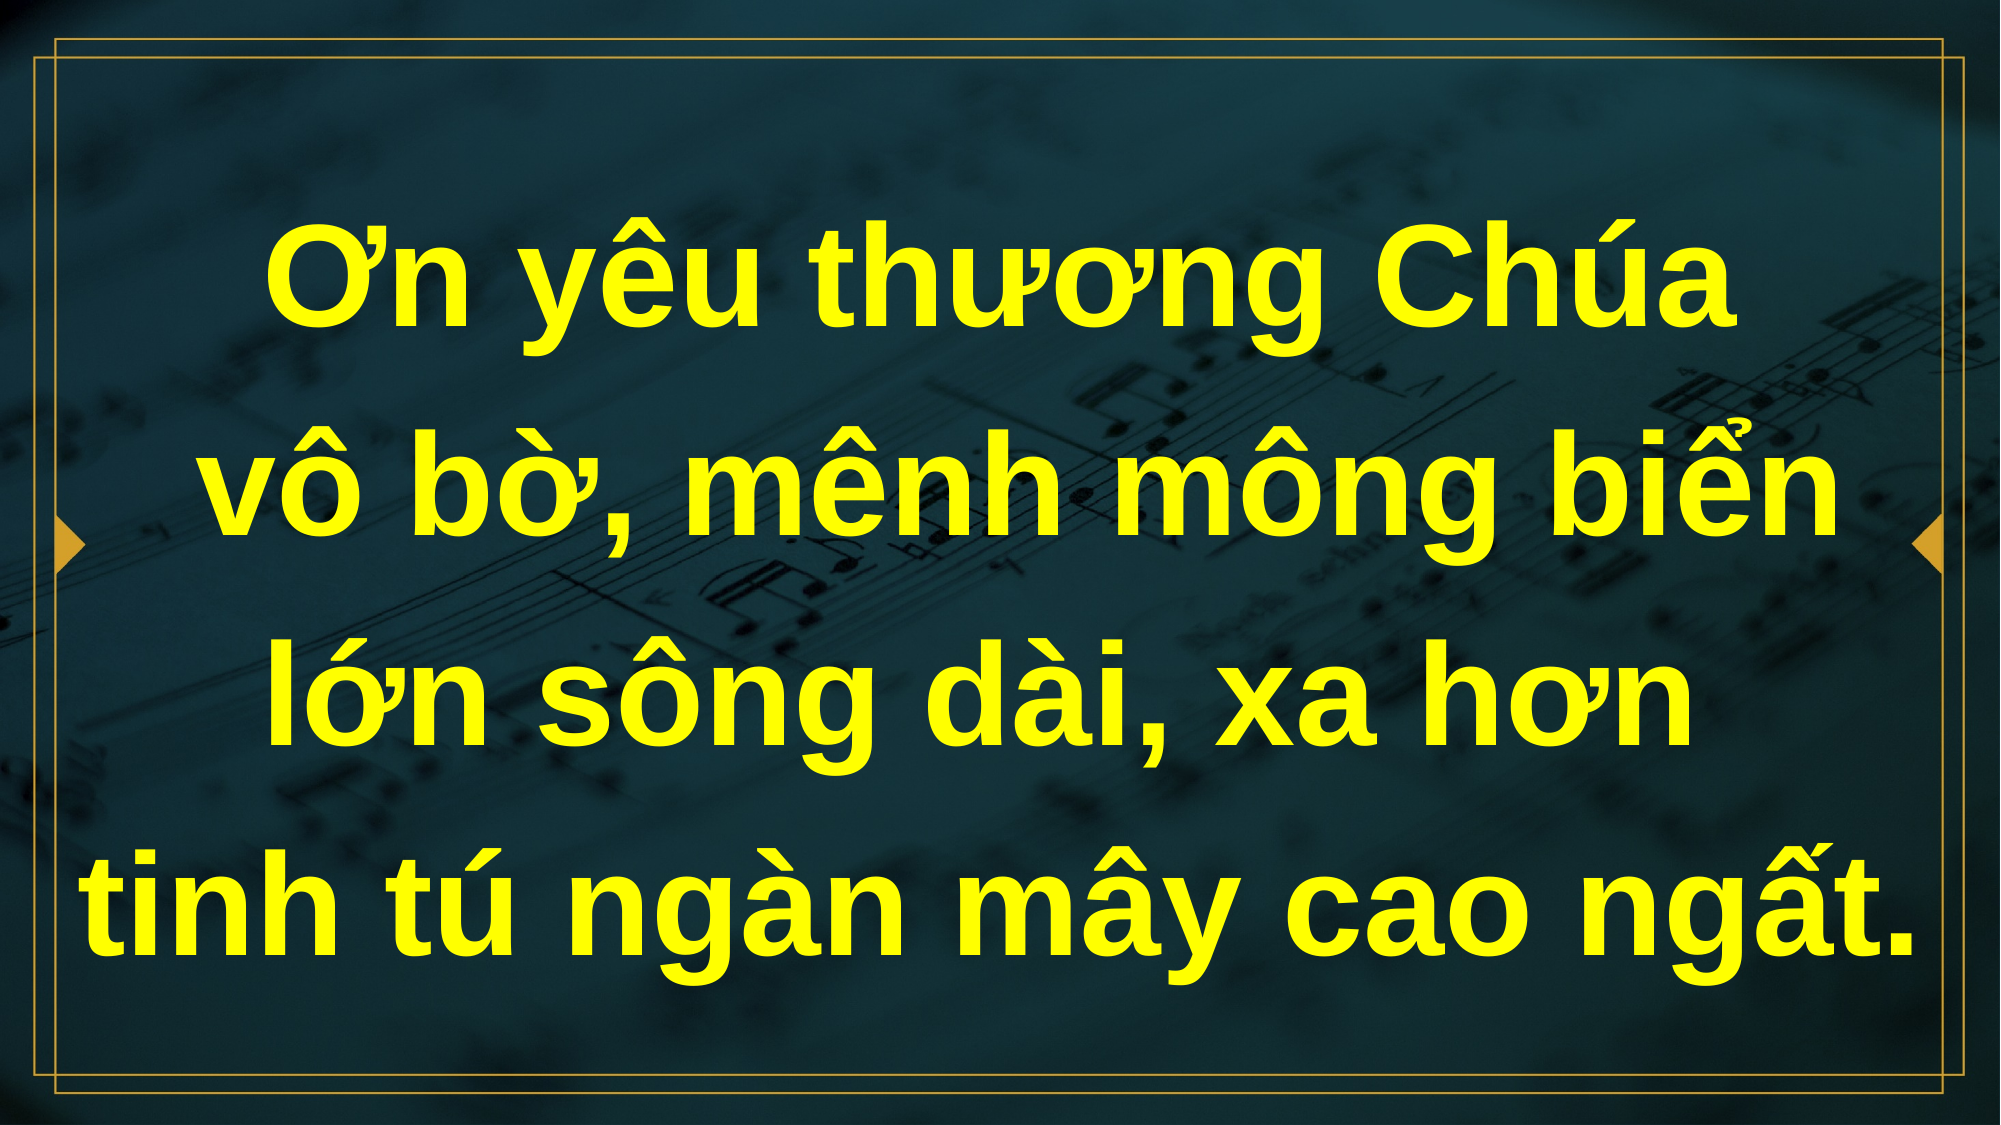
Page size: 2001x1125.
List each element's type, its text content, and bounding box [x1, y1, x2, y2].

title Ơn yêu thương Chúa vô bờ, mênh mông biển lớn sông dài, xa hơn tinh tú ngàn mây cao ngất. [55, 53, 1945, 1077]
picture [0, 0, 2000, 1125]
